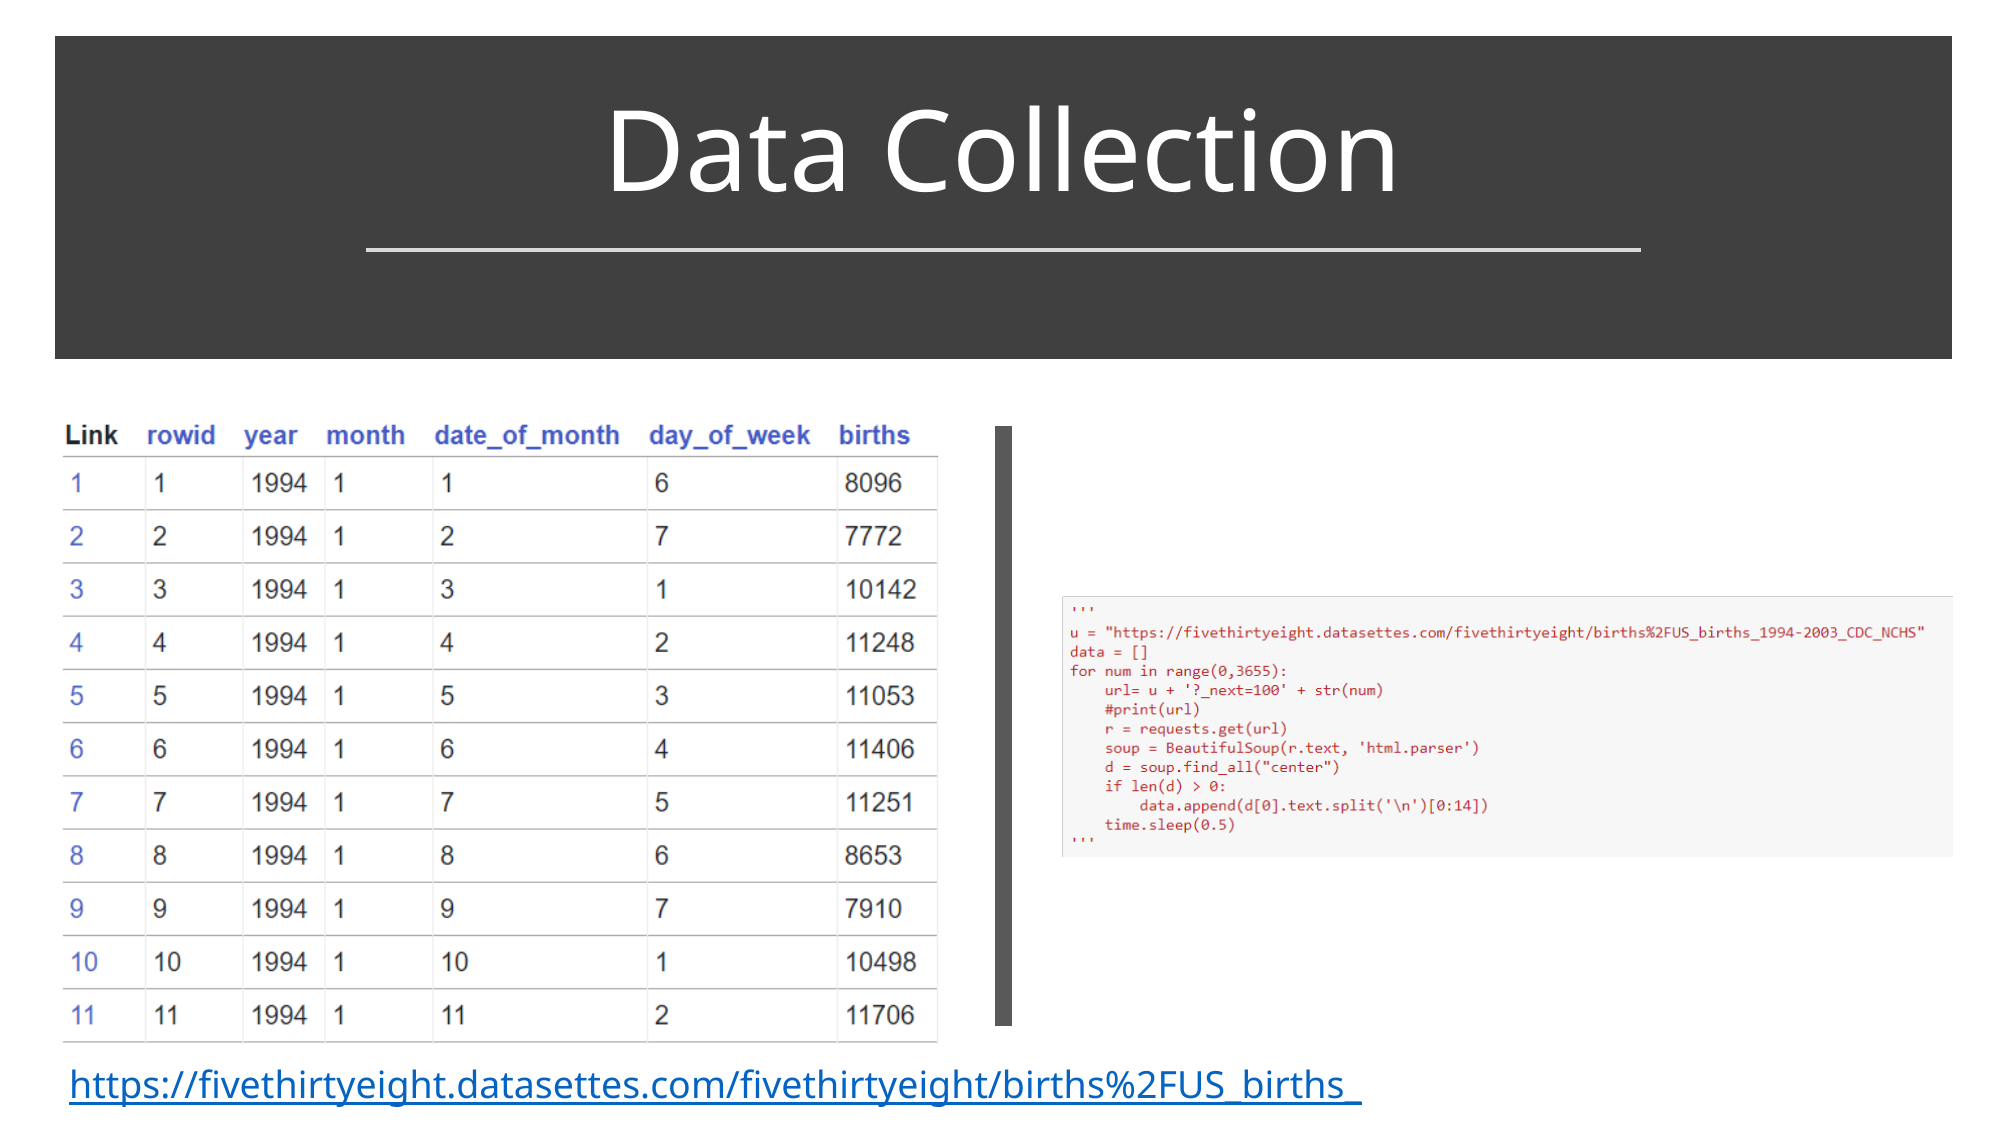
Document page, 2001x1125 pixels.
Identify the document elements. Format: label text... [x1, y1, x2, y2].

text_box [64, 45, 1942, 350]
picture [1057, 595, 1953, 857]
title Data Collection [89, 71, 1917, 224]
text_box https://fivethirtyeight.datasettes.com/fivethirtyeight/births%2FUS_births_ [54, 1053, 1672, 1120]
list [54, 408, 950, 1044]
